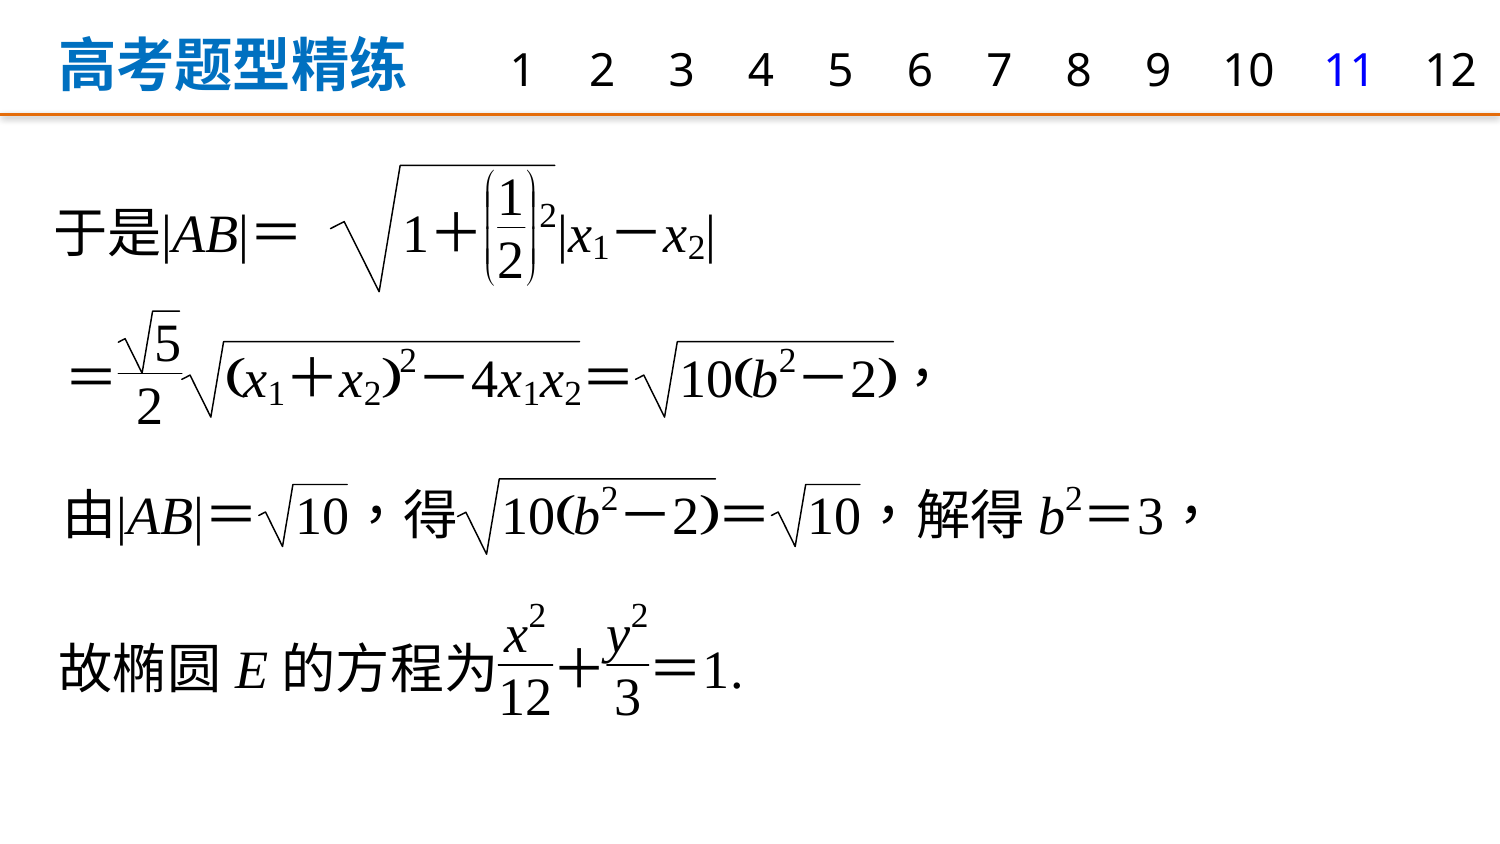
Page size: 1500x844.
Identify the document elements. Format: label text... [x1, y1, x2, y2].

text_box 1 [488, 36, 558, 106]
text_box 8 [1044, 36, 1114, 106]
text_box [52, 161, 1418, 347]
text_box 6 [885, 36, 955, 106]
text_box 7 [964, 36, 1035, 106]
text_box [63, 308, 1429, 477]
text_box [58, 603, 1424, 790]
text_box 9 [1123, 36, 1193, 106]
text_box 高考题型精练 [43, 20, 423, 105]
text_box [62, 475, 1427, 605]
text_box 3 [646, 36, 717, 106]
text_box 4 [726, 36, 796, 106]
text_box 2 [567, 36, 637, 106]
text_box 12 [1405, 39, 1497, 104]
text_box 11 [1304, 39, 1396, 104]
text_box 5 [805, 36, 876, 106]
text_box 10 [1202, 39, 1295, 104]
